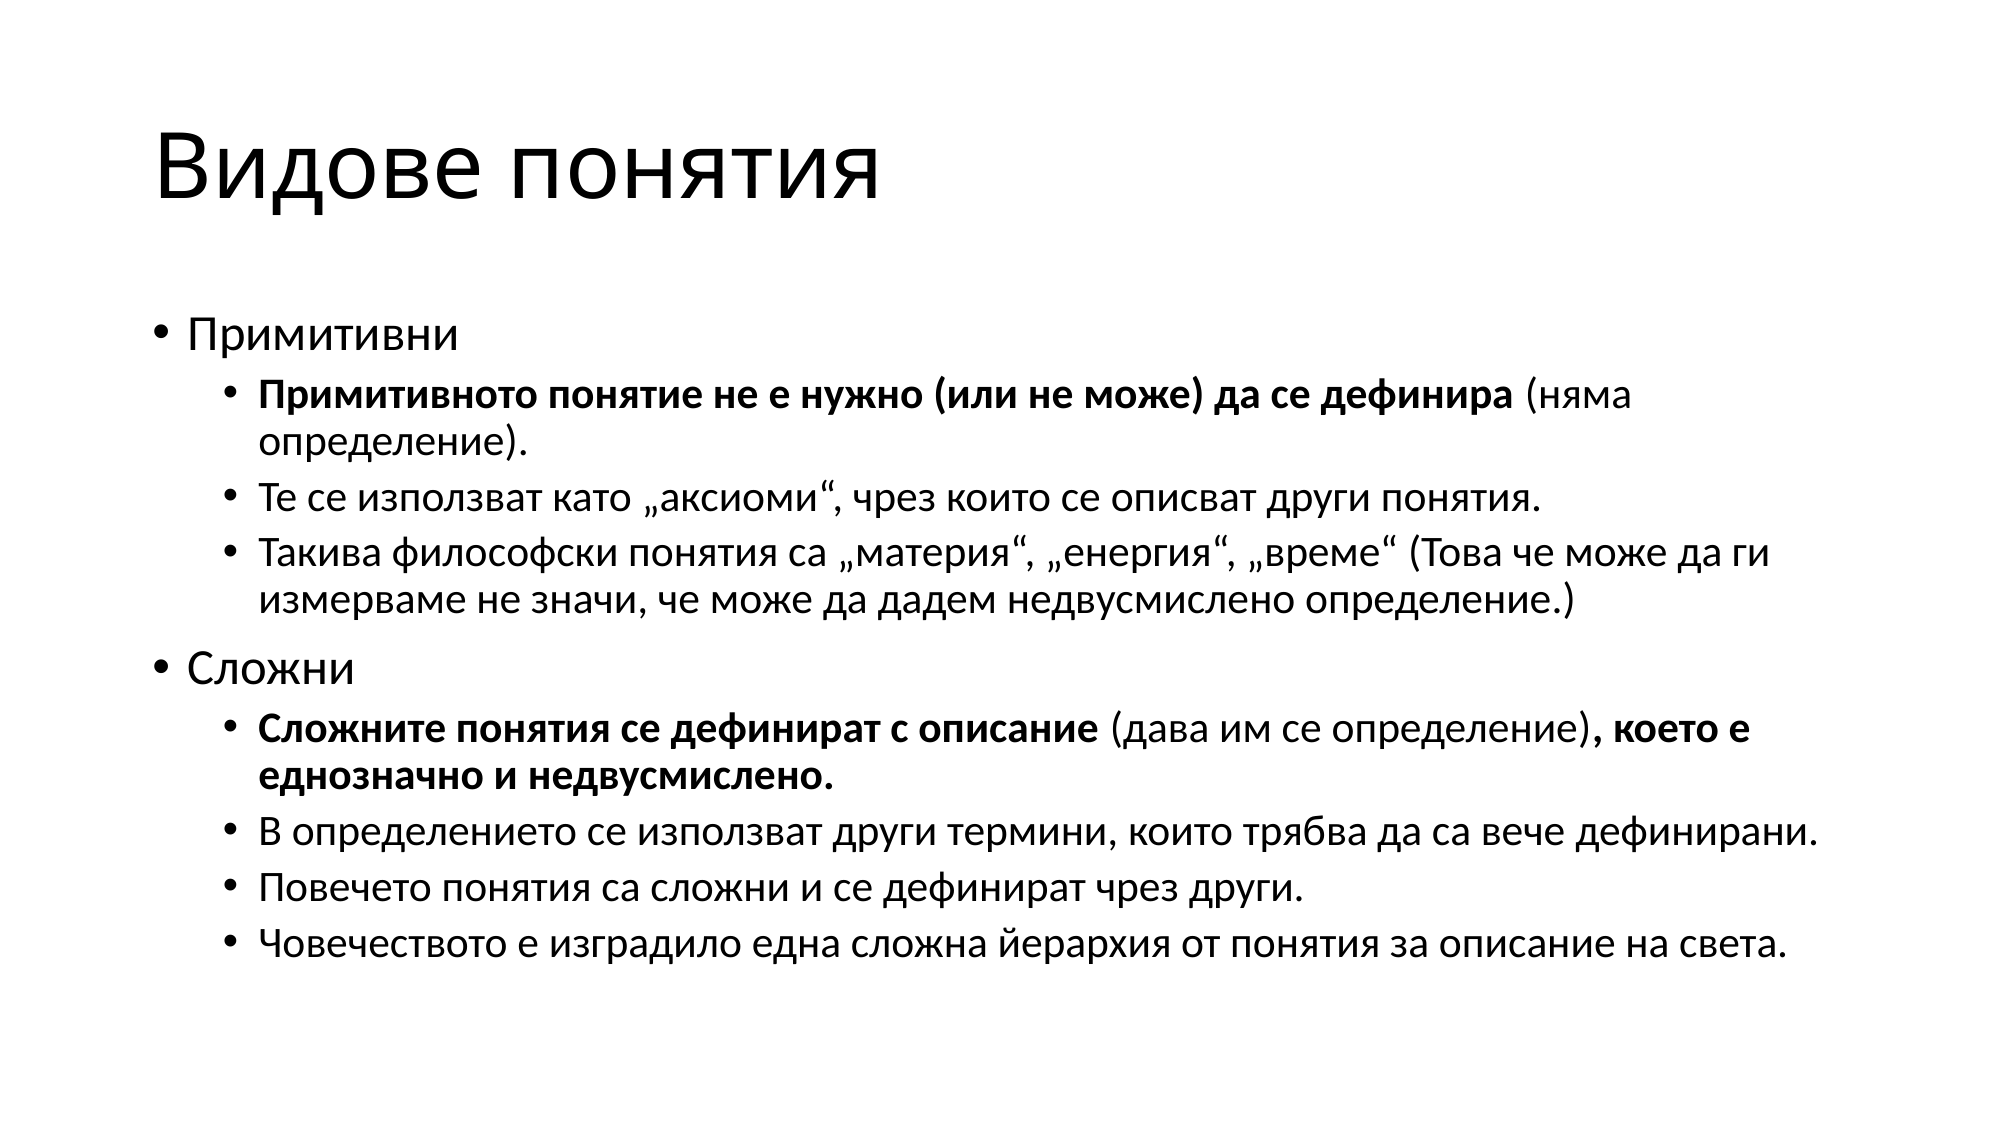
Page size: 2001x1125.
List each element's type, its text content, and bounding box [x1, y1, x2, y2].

title Видове понятия [137, 59, 1863, 278]
list Примитивни Примитивното понятие не е нужно (или не може) да се дефинира (няма определение). Те се използват като „аксиоми“, чрез които се описват други понятия. Такива философски понятия са „материя“, „енергия“, „време“ (Това че може да ги измерваме не значи, че може да дадем недвусмислено определение.) Сложни Сложните понятия се дефинират с описание (дава им се определение), което е еднозначно и недвусмислено. В определението се използват други термини, които трябва да са вече дефинирани. Повечето понятия са сложни и се дефинират чрез други. Човечеството е изградило една сложна йерархия от понятия за описание на света. [137, 299, 1863, 1014]
